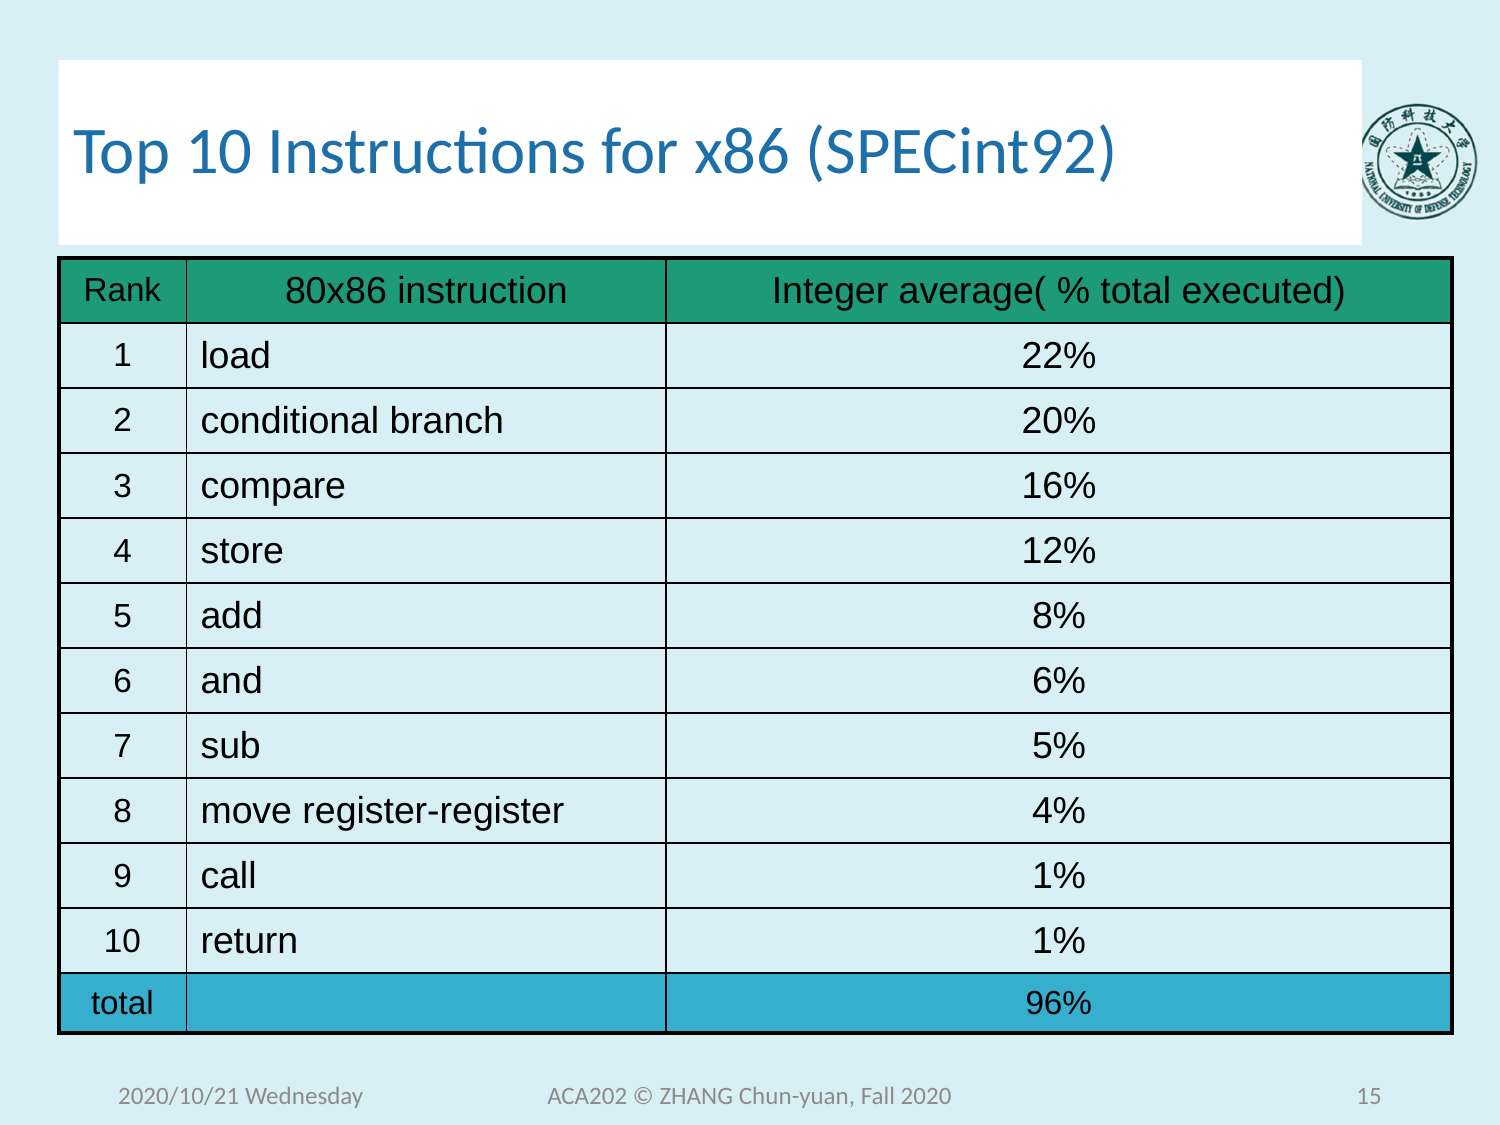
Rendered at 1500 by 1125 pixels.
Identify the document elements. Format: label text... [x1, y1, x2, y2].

table_cell 10 [61, 909, 186, 972]
table_cell 8% [667, 584, 1450, 647]
table_cell call [187, 844, 665, 907]
table_cell 1% [667, 909, 1450, 972]
table_cell 3 [61, 454, 186, 517]
table_cell sub [187, 714, 665, 777]
table_cell 6 [61, 649, 186, 712]
table_cell 4% [667, 779, 1450, 842]
footer ACA202 © ZHANG Chun-yuan, Fall 2020 [496, 1064, 1004, 1125]
table_cell 5% [667, 714, 1450, 777]
table_cell add [187, 584, 665, 647]
table_cell 4 [61, 519, 186, 582]
table_cell 7 [61, 714, 186, 777]
table_cell 2 [61, 389, 186, 452]
table_cell 9 [61, 844, 186, 907]
table_cell conditional branch [187, 389, 665, 452]
table_cell 6% [667, 649, 1450, 712]
table_cell [187, 974, 665, 1031]
picture [1363, 102, 1480, 224]
table_cell 96% [667, 974, 1450, 1031]
table_cell move register-register [187, 779, 665, 842]
table_cell 16% [667, 454, 1450, 517]
table_cell 20% [667, 389, 1450, 452]
table_cell 8 [61, 779, 186, 842]
table_cell 12% [667, 519, 1450, 582]
table_cell total [61, 974, 186, 1031]
table_cell compare [187, 454, 665, 517]
table_cell return [187, 909, 665, 972]
table_header Integer average( % total executed) [667, 260, 1450, 322]
title Top 10 Instructions for x86 (SPECint92) [58, 59, 1363, 245]
table_cell 1% [667, 844, 1450, 907]
slide_number 15 [1059, 1064, 1397, 1125]
table_cell and [187, 649, 665, 712]
table_header 80x86 instruction [187, 260, 665, 322]
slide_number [103, 1064, 441, 1125]
table_header Rank [61, 260, 186, 322]
table_cell load [187, 324, 665, 387]
table_cell 22% [667, 324, 1450, 387]
table_cell 1 [61, 324, 186, 387]
table_cell 5 [61, 584, 186, 647]
table_cell store [187, 519, 665, 582]
